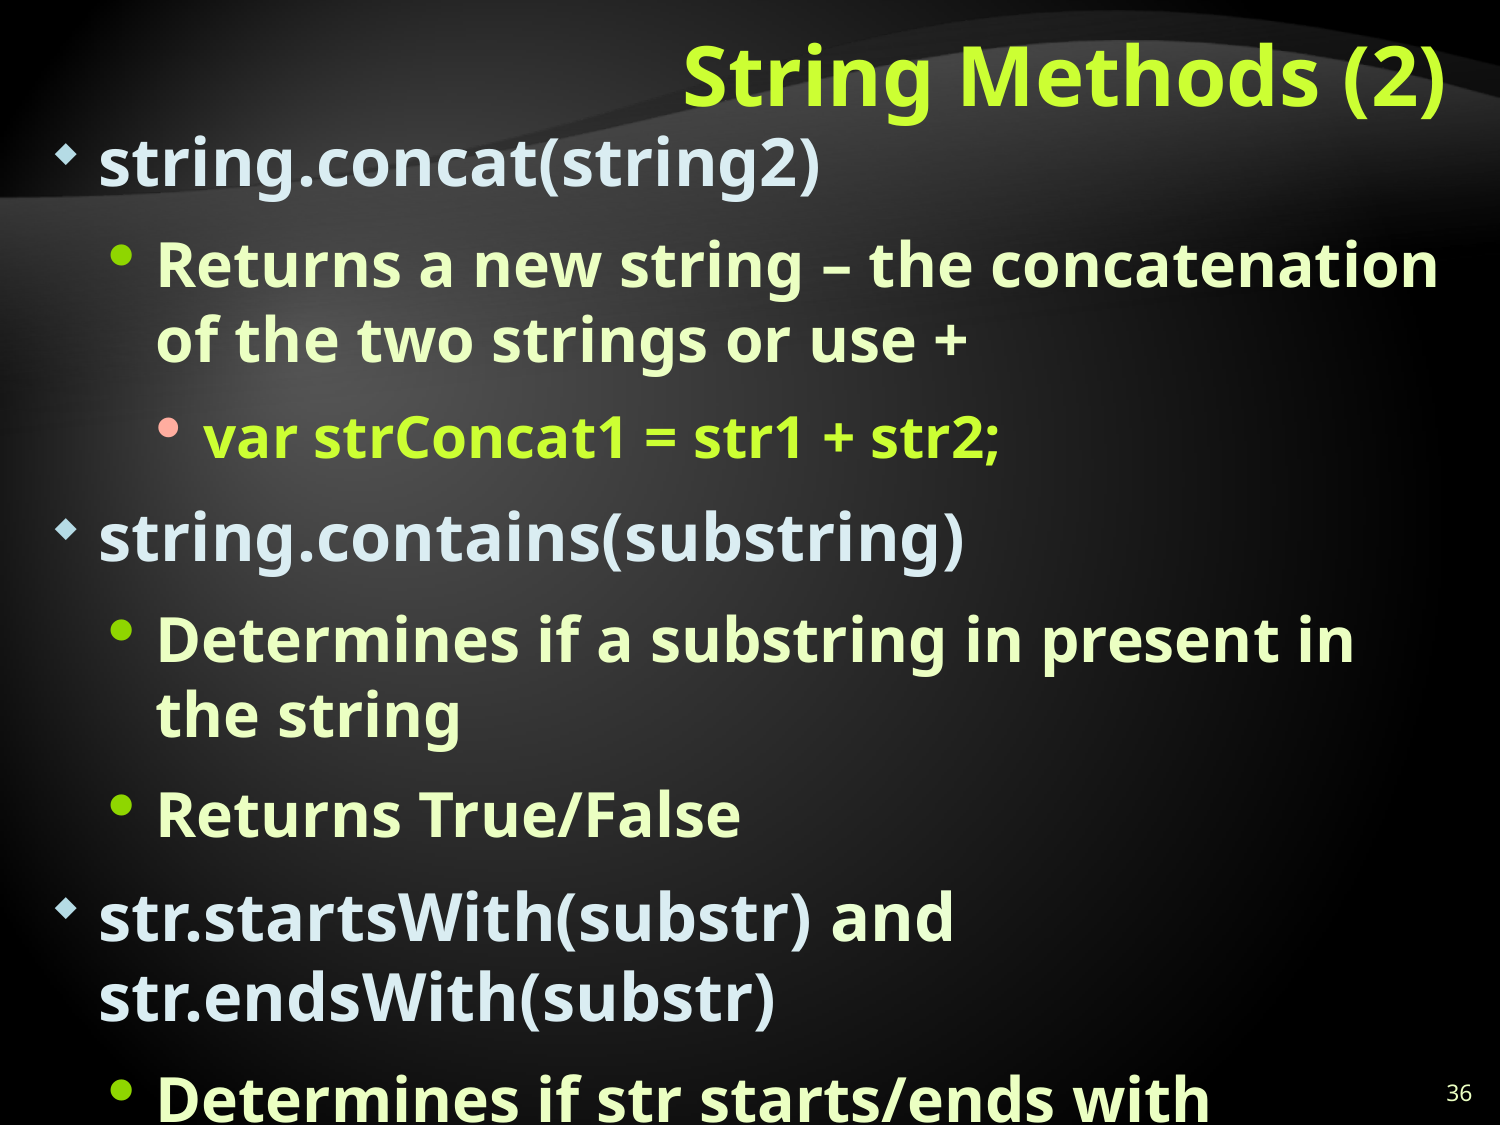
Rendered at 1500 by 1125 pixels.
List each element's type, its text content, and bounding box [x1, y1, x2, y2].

list string.concat(string2) Returns a new string – the concatenation of the two strings or use + var strConcat1 = str1 + str2; string.contains(substring) Determines if a substring in present in the string Returns True/False str.startsWith(substr) and str.endsWith(substr) Determines if str starts/ends with substring Returns True/False [37, 112, 1463, 1063]
title String Methods (2) [300, 12, 1463, 112]
slide_number 36 [1412, 1074, 1488, 1113]
picture [0, 0, 1500, 1125]
